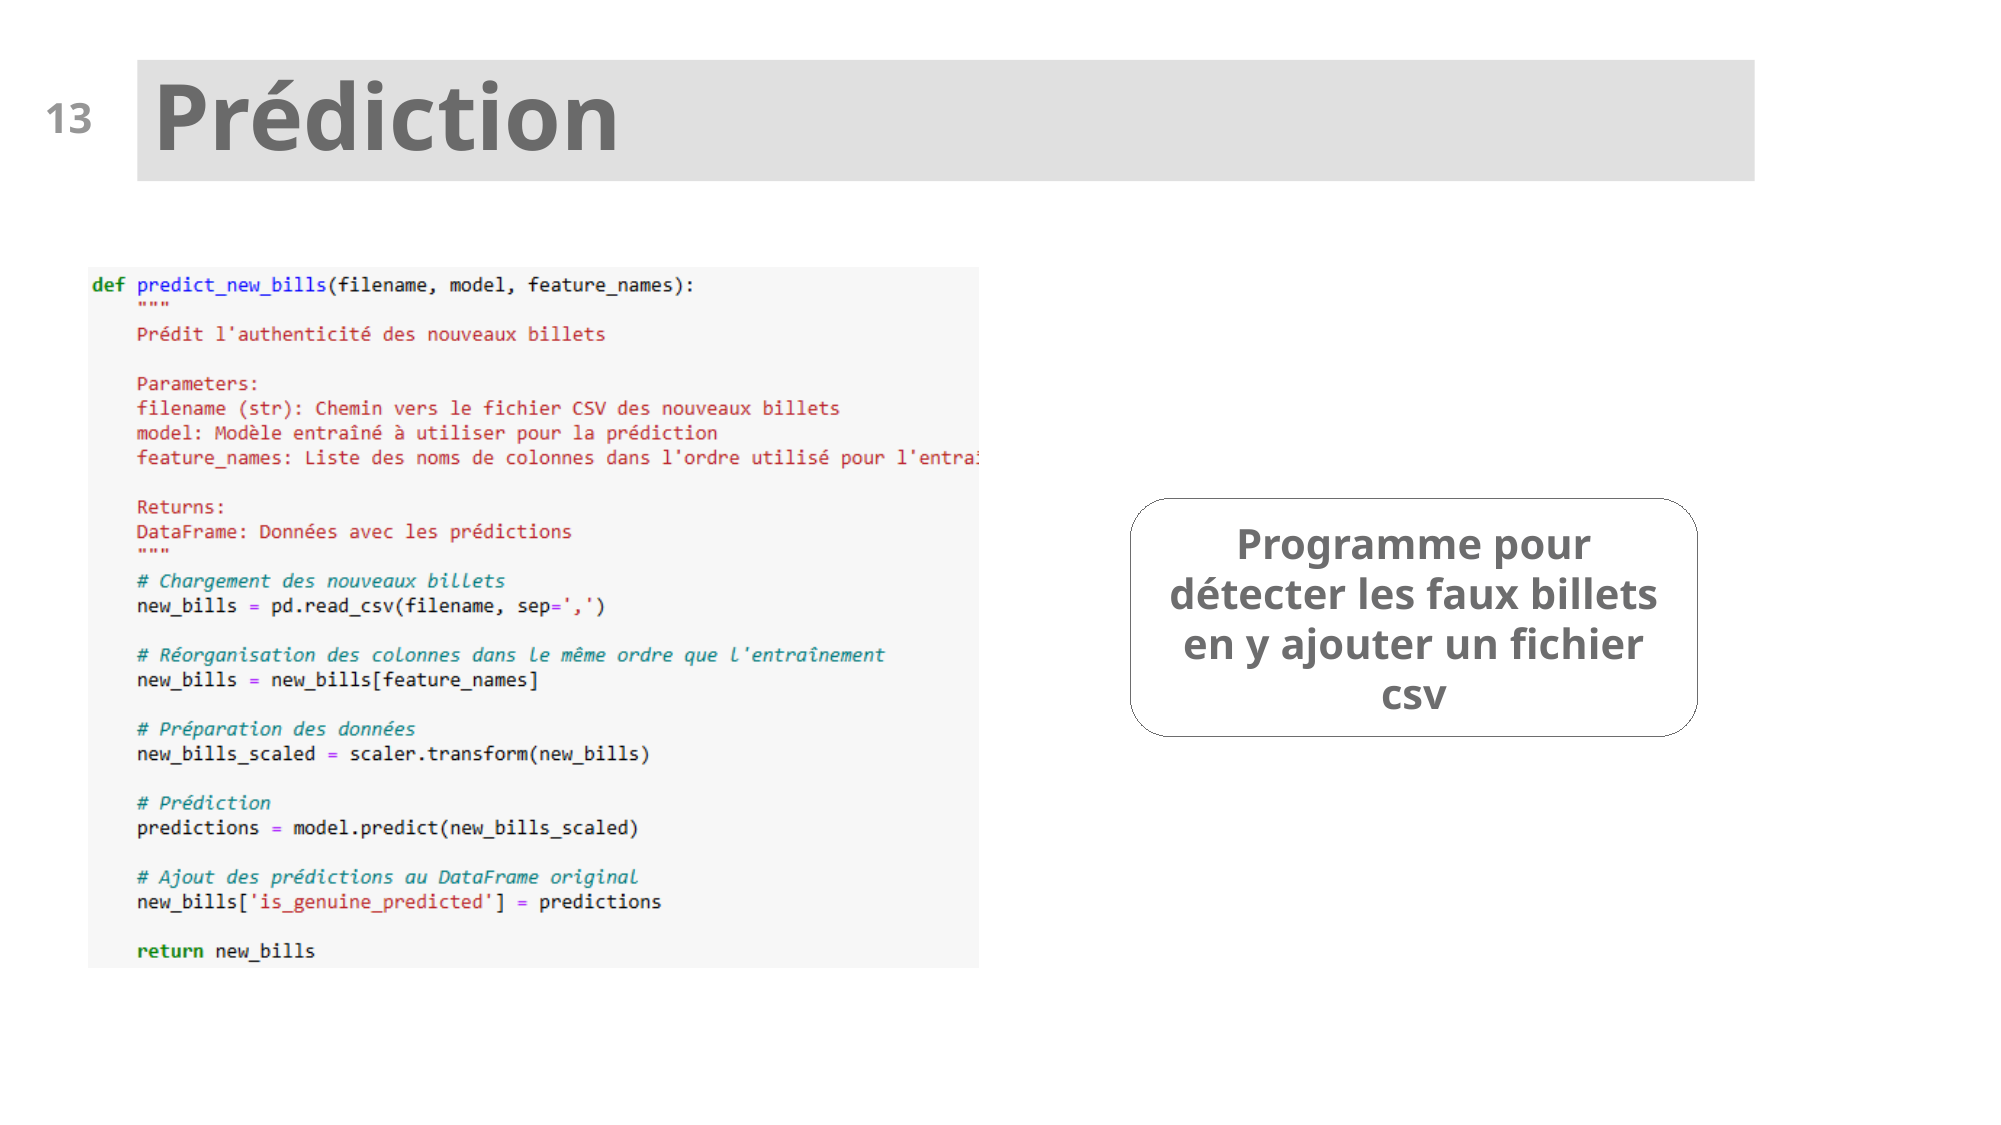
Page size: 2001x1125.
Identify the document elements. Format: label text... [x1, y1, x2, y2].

picture [87, 266, 980, 969]
slide_number 13 [0, 90, 108, 151]
title Prédiction [137, 59, 1755, 182]
text_box Programme pour détecter les faux billets en y ajouter un fichier csv [1130, 498, 1698, 737]
